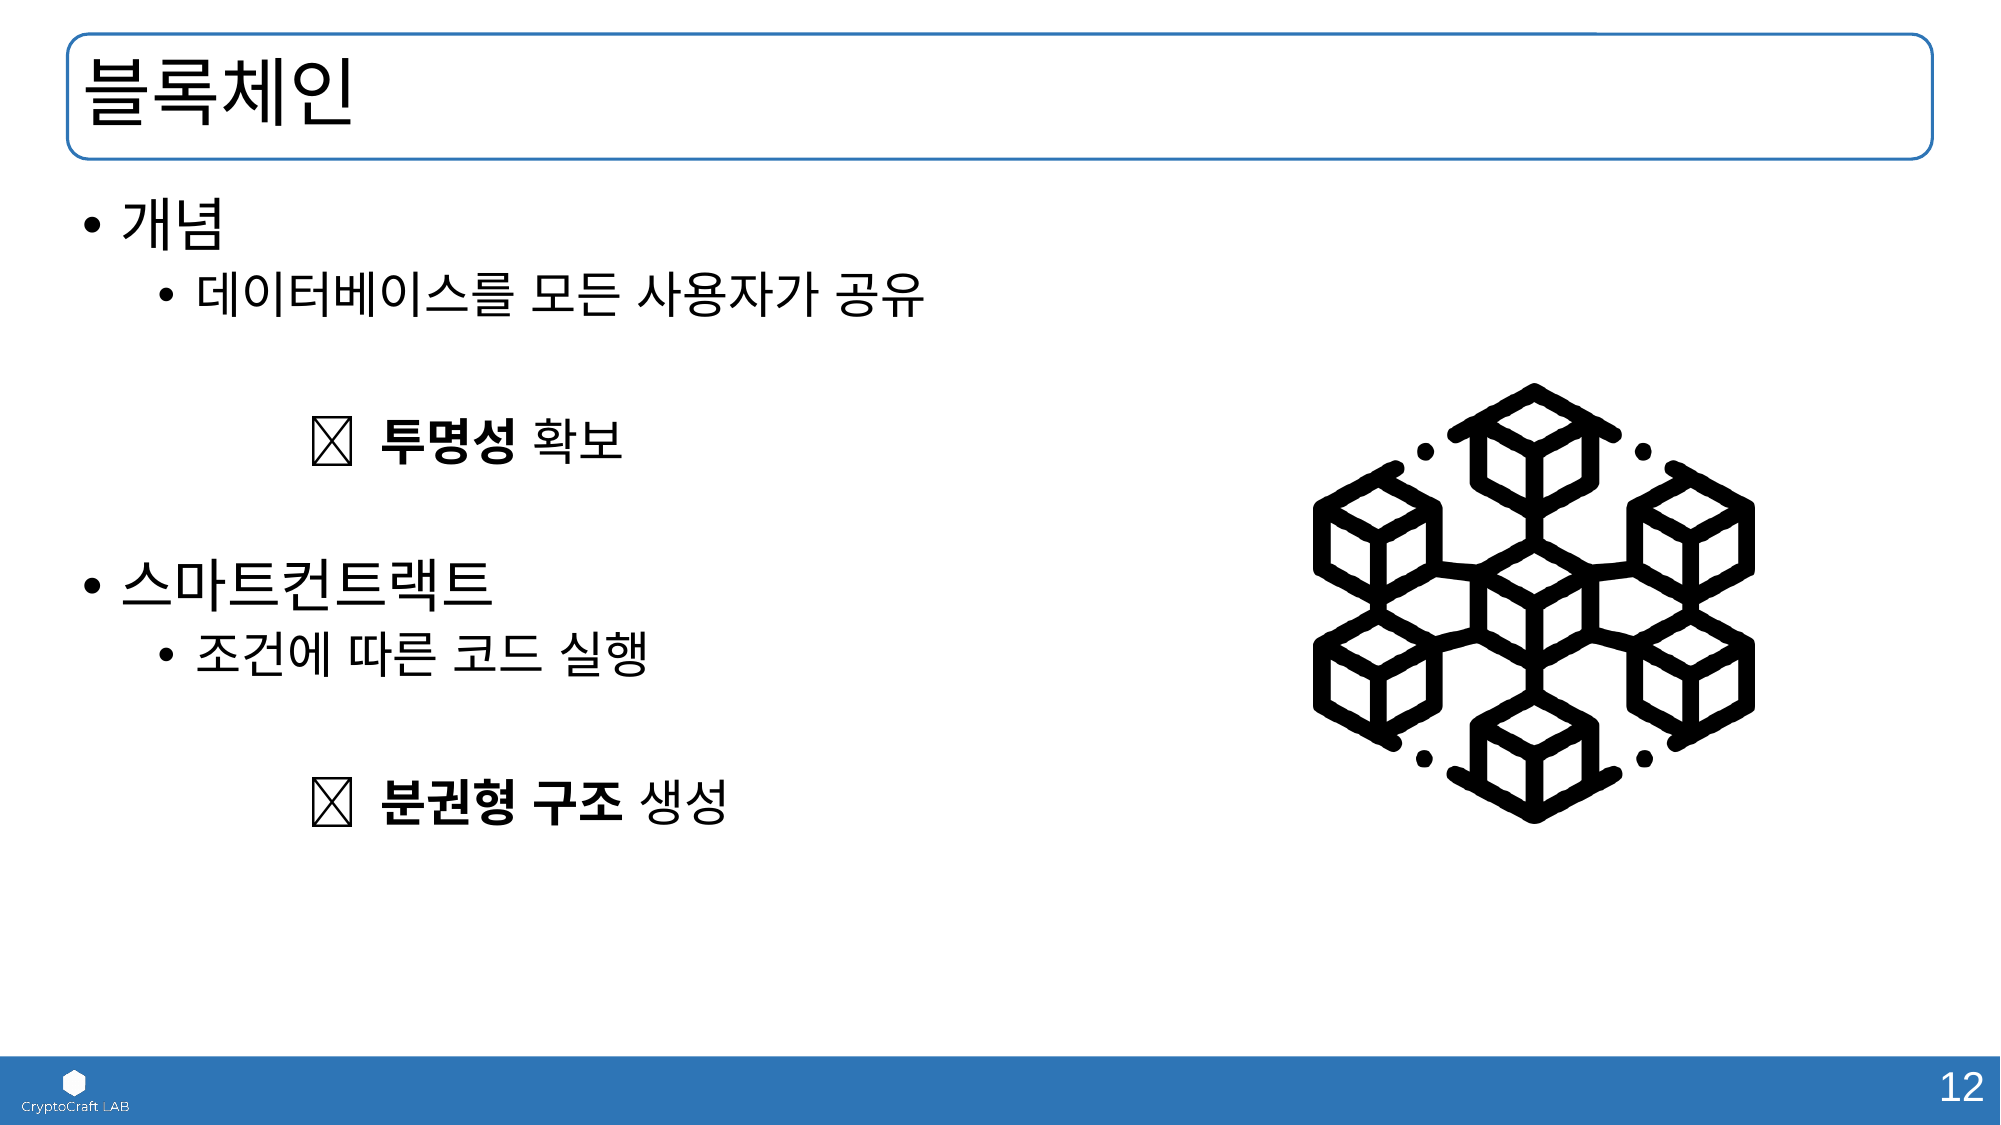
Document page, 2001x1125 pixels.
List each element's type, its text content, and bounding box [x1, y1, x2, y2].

text_box [92, 214, 1958, 1044]
title 블록체인 [67, 34, 1933, 160]
picture [13, 1061, 138, 1123]
list 개념 데이터베이스를 모든 사용자가 공유  투명성 확보 스마트컨트랙트 조건에 따른 코드 실행  분권형 구조 생성 [67, 189, 1933, 1019]
picture [1313, 382, 1755, 824]
